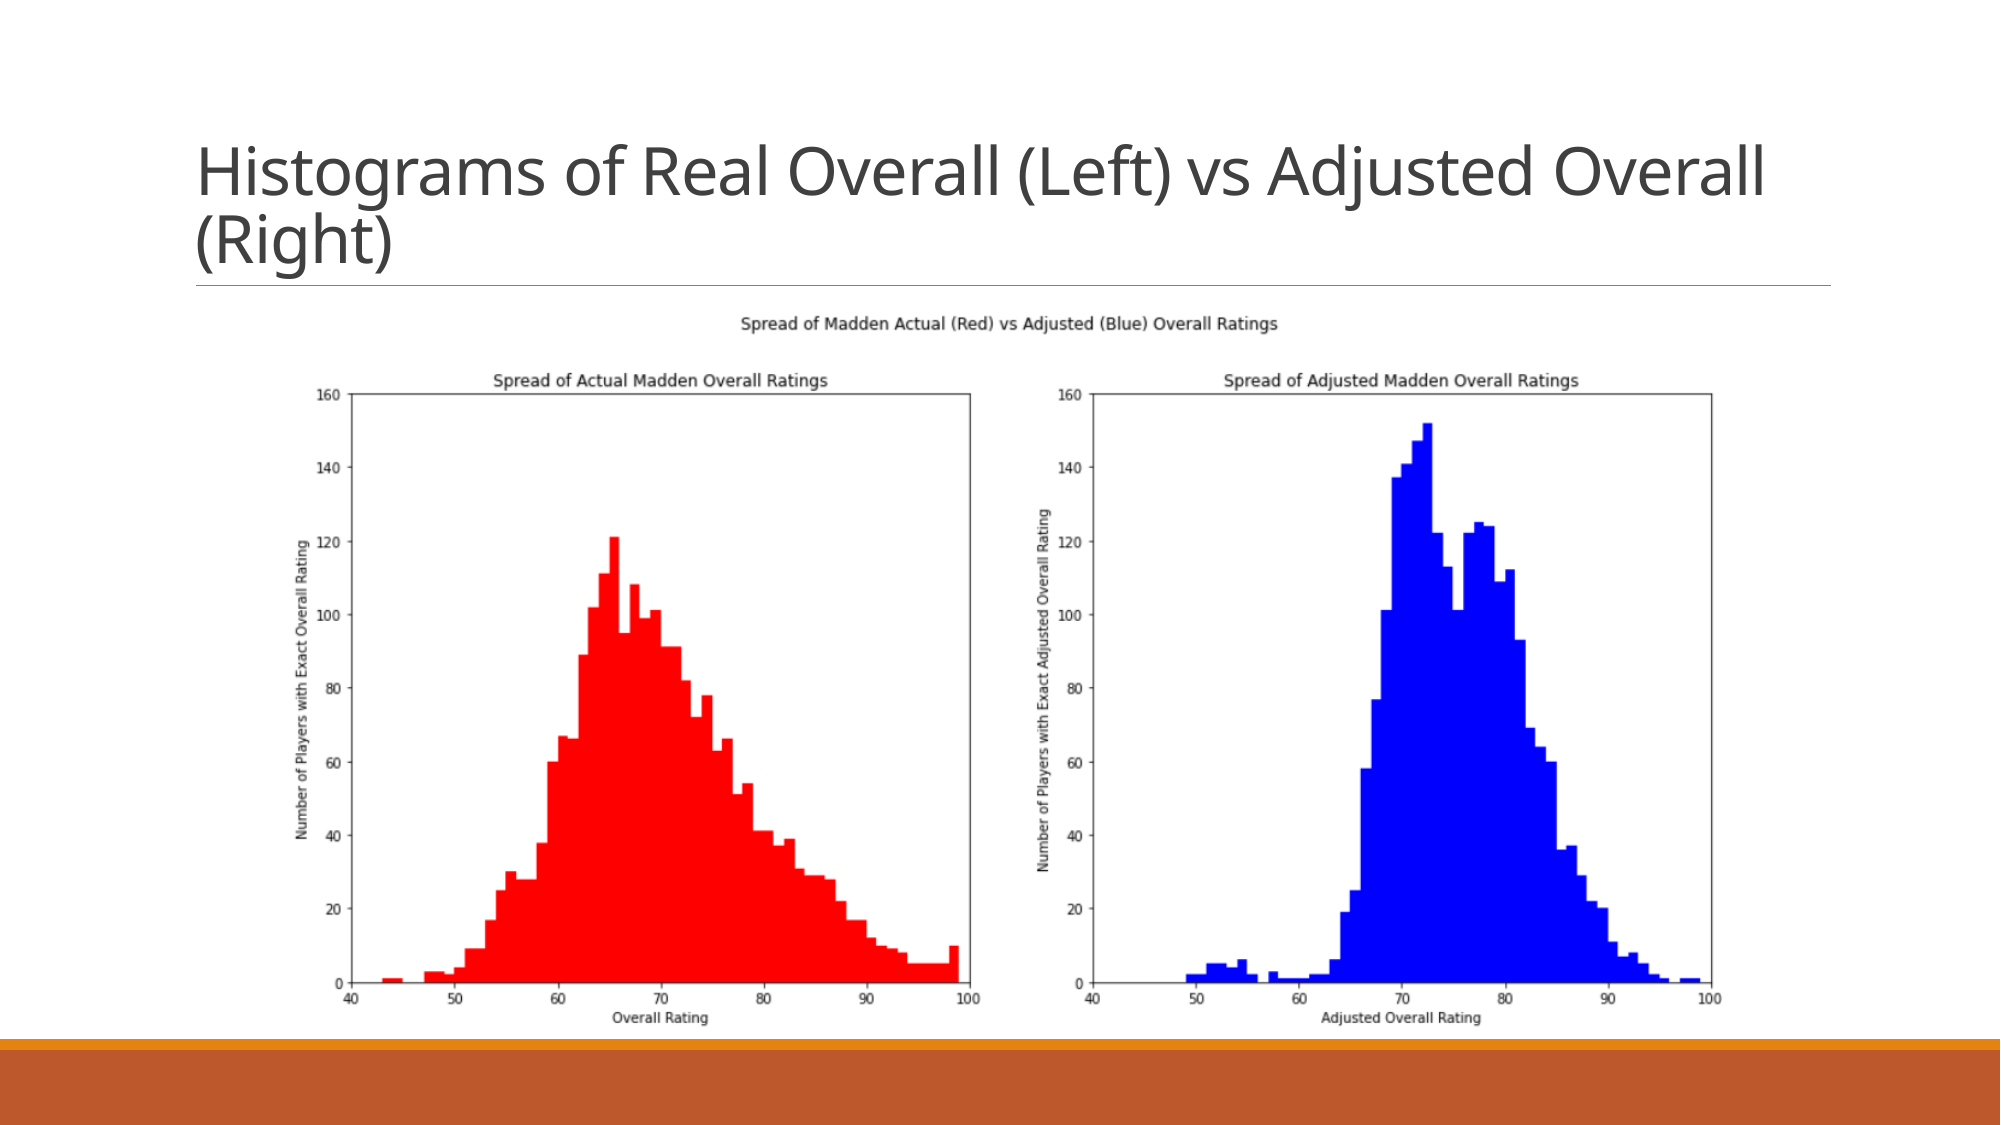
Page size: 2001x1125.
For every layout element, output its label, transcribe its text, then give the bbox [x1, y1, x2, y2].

title Histograms of Real Overall (Left) vs Adjusted Overall (Right) [180, 47, 1830, 285]
picture [260, 308, 1740, 1036]
